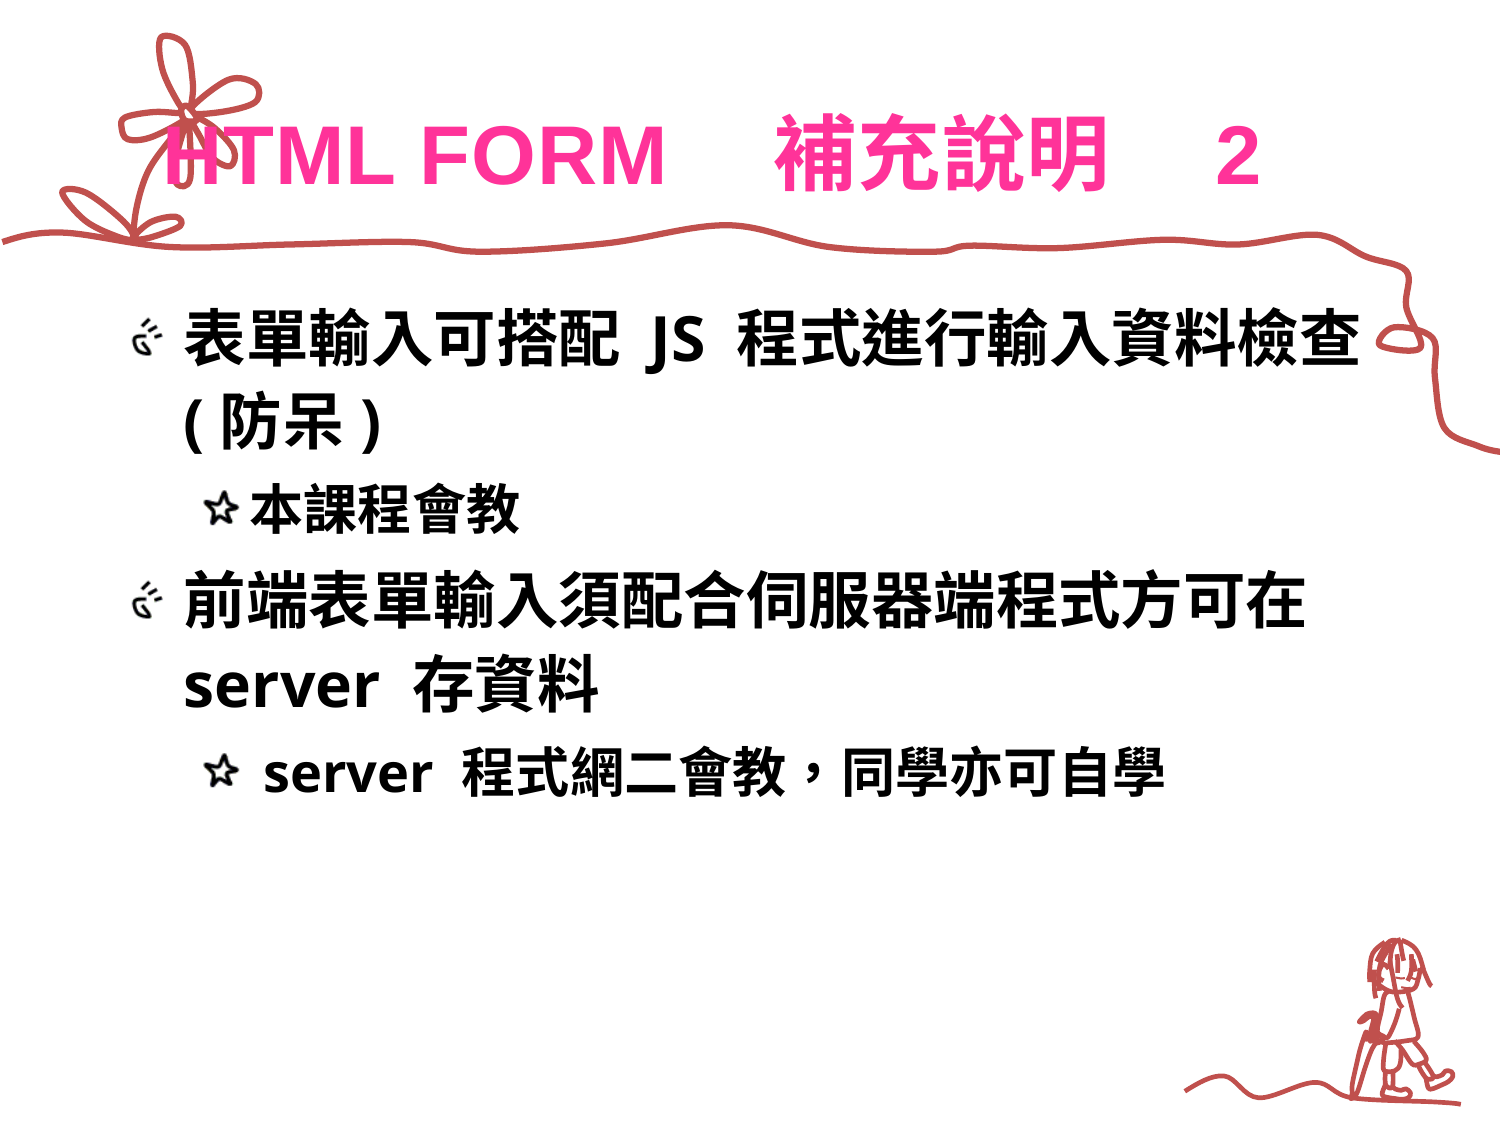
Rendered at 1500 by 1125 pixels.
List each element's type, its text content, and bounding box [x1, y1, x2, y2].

picture [202, 752, 242, 790]
picture [127, 577, 168, 621]
title HTML FORM 補充說明 2 [147, 55, 1388, 247]
picture [127, 314, 168, 358]
list 表單輸入可搭配 JS 程式進行輸入資料檢查(防呆) 本課程會教 前端表單輸入須配合伺服器端程式方可在 server 存資料 server 程式網二會教，同學亦可自學 [112, 282, 1388, 1015]
picture [202, 489, 242, 528]
